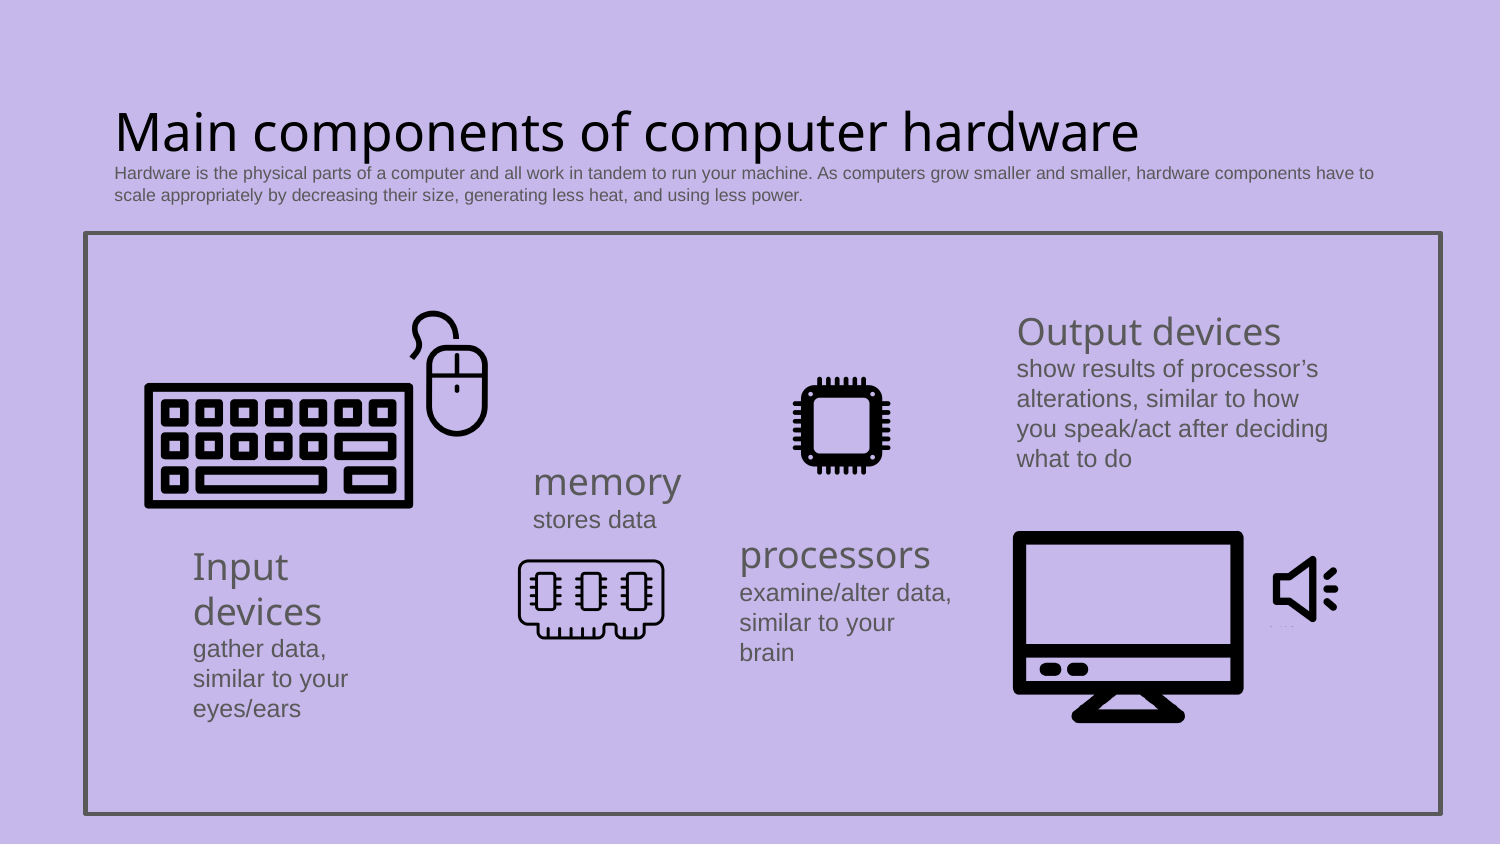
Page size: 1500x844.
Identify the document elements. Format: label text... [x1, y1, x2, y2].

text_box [126, 304, 494, 695]
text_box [996, 292, 1348, 733]
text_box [724, 365, 971, 684]
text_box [512, 442, 719, 647]
title Main components of computer hardware Hardware is the physical parts of a computer and all work in tandem to run your machine. As computers grow smaller and smaller, hardware components have to scale appropriately by decreasing their size, generating less heat, and using less power. [99, 82, 1427, 221]
text_box [85, 233, 1441, 814]
